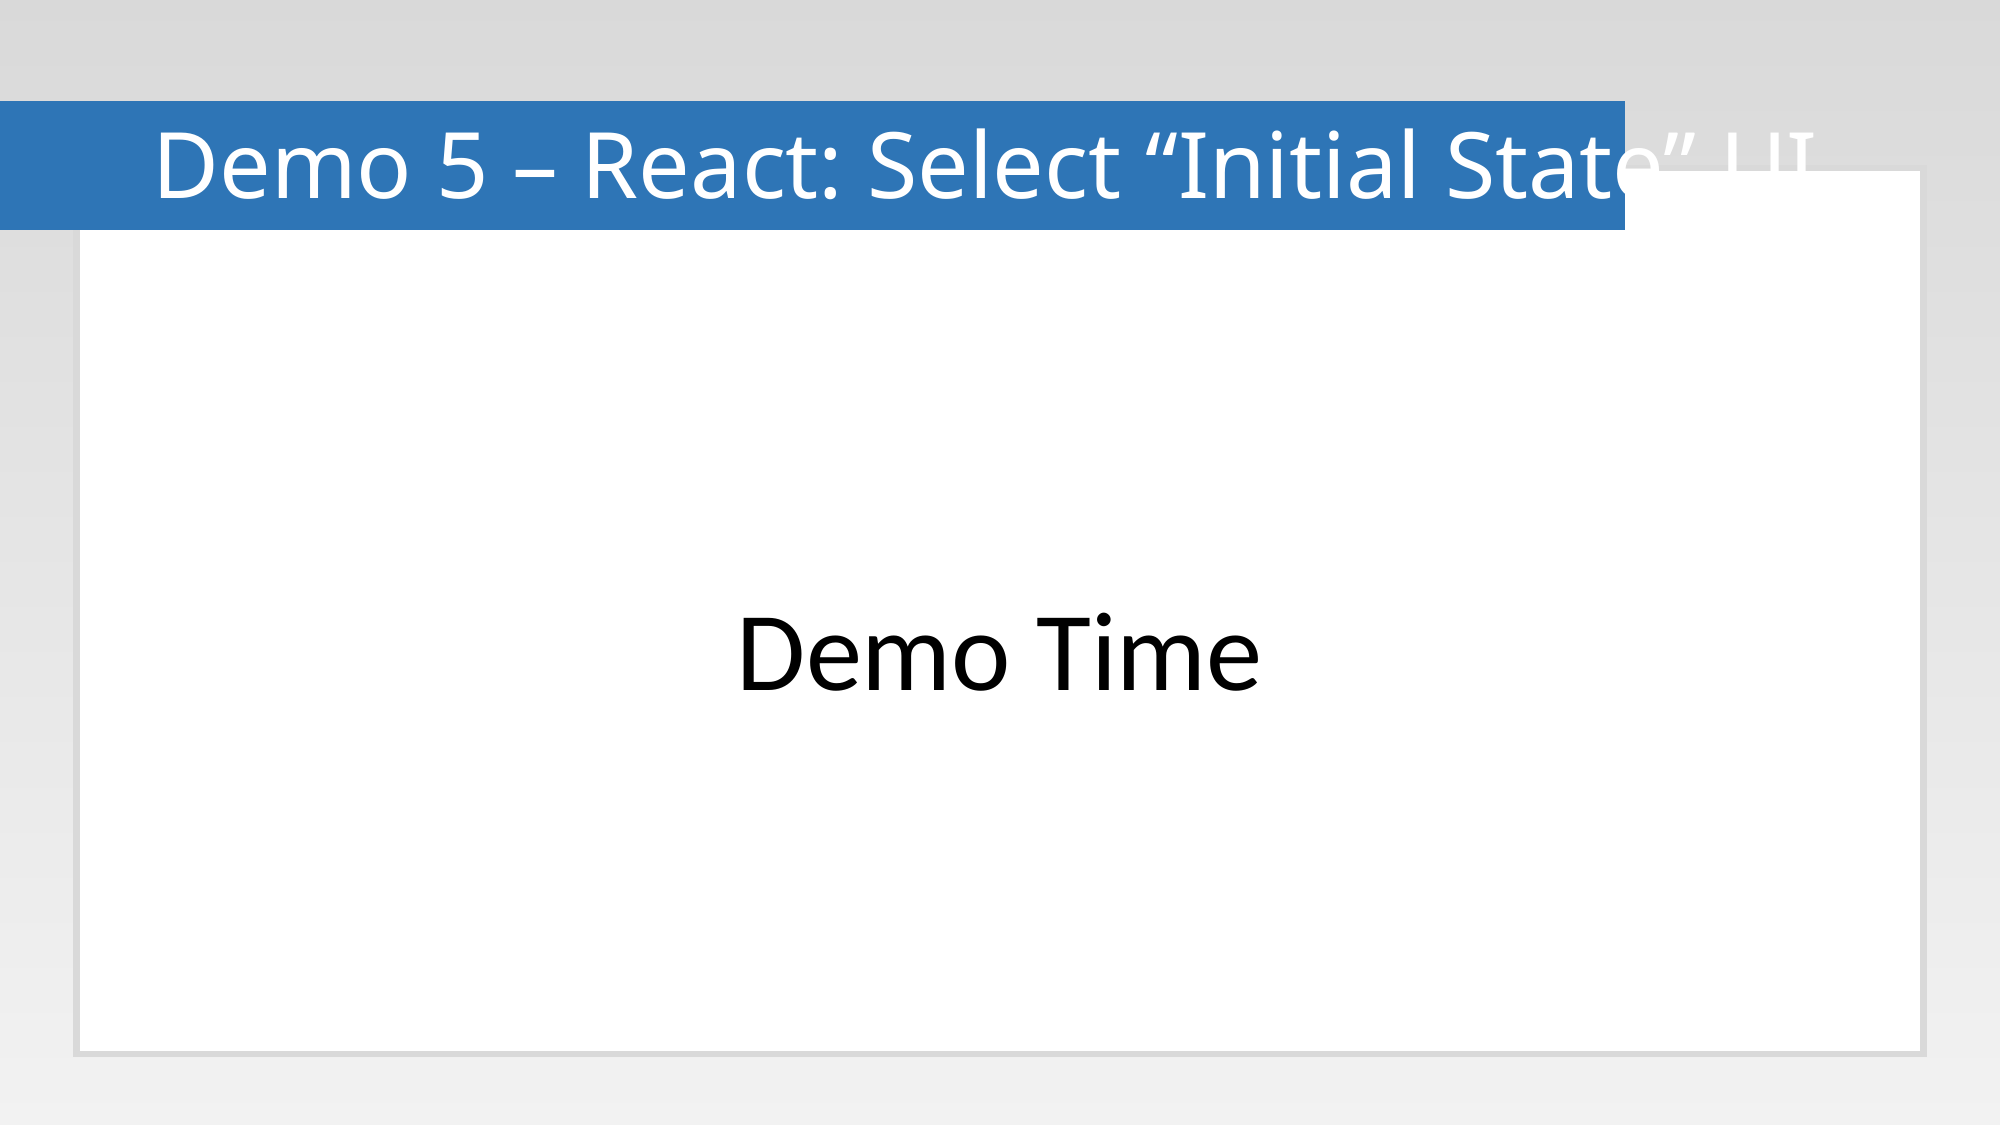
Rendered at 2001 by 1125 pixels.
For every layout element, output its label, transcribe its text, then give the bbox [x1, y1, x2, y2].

text_box [0, 101, 137, 230]
title Demo 5 – React: Select “Initial State” UI [137, 59, 1863, 278]
list Demo Time [137, 299, 1863, 1001]
text_box [76, 167, 1924, 1055]
